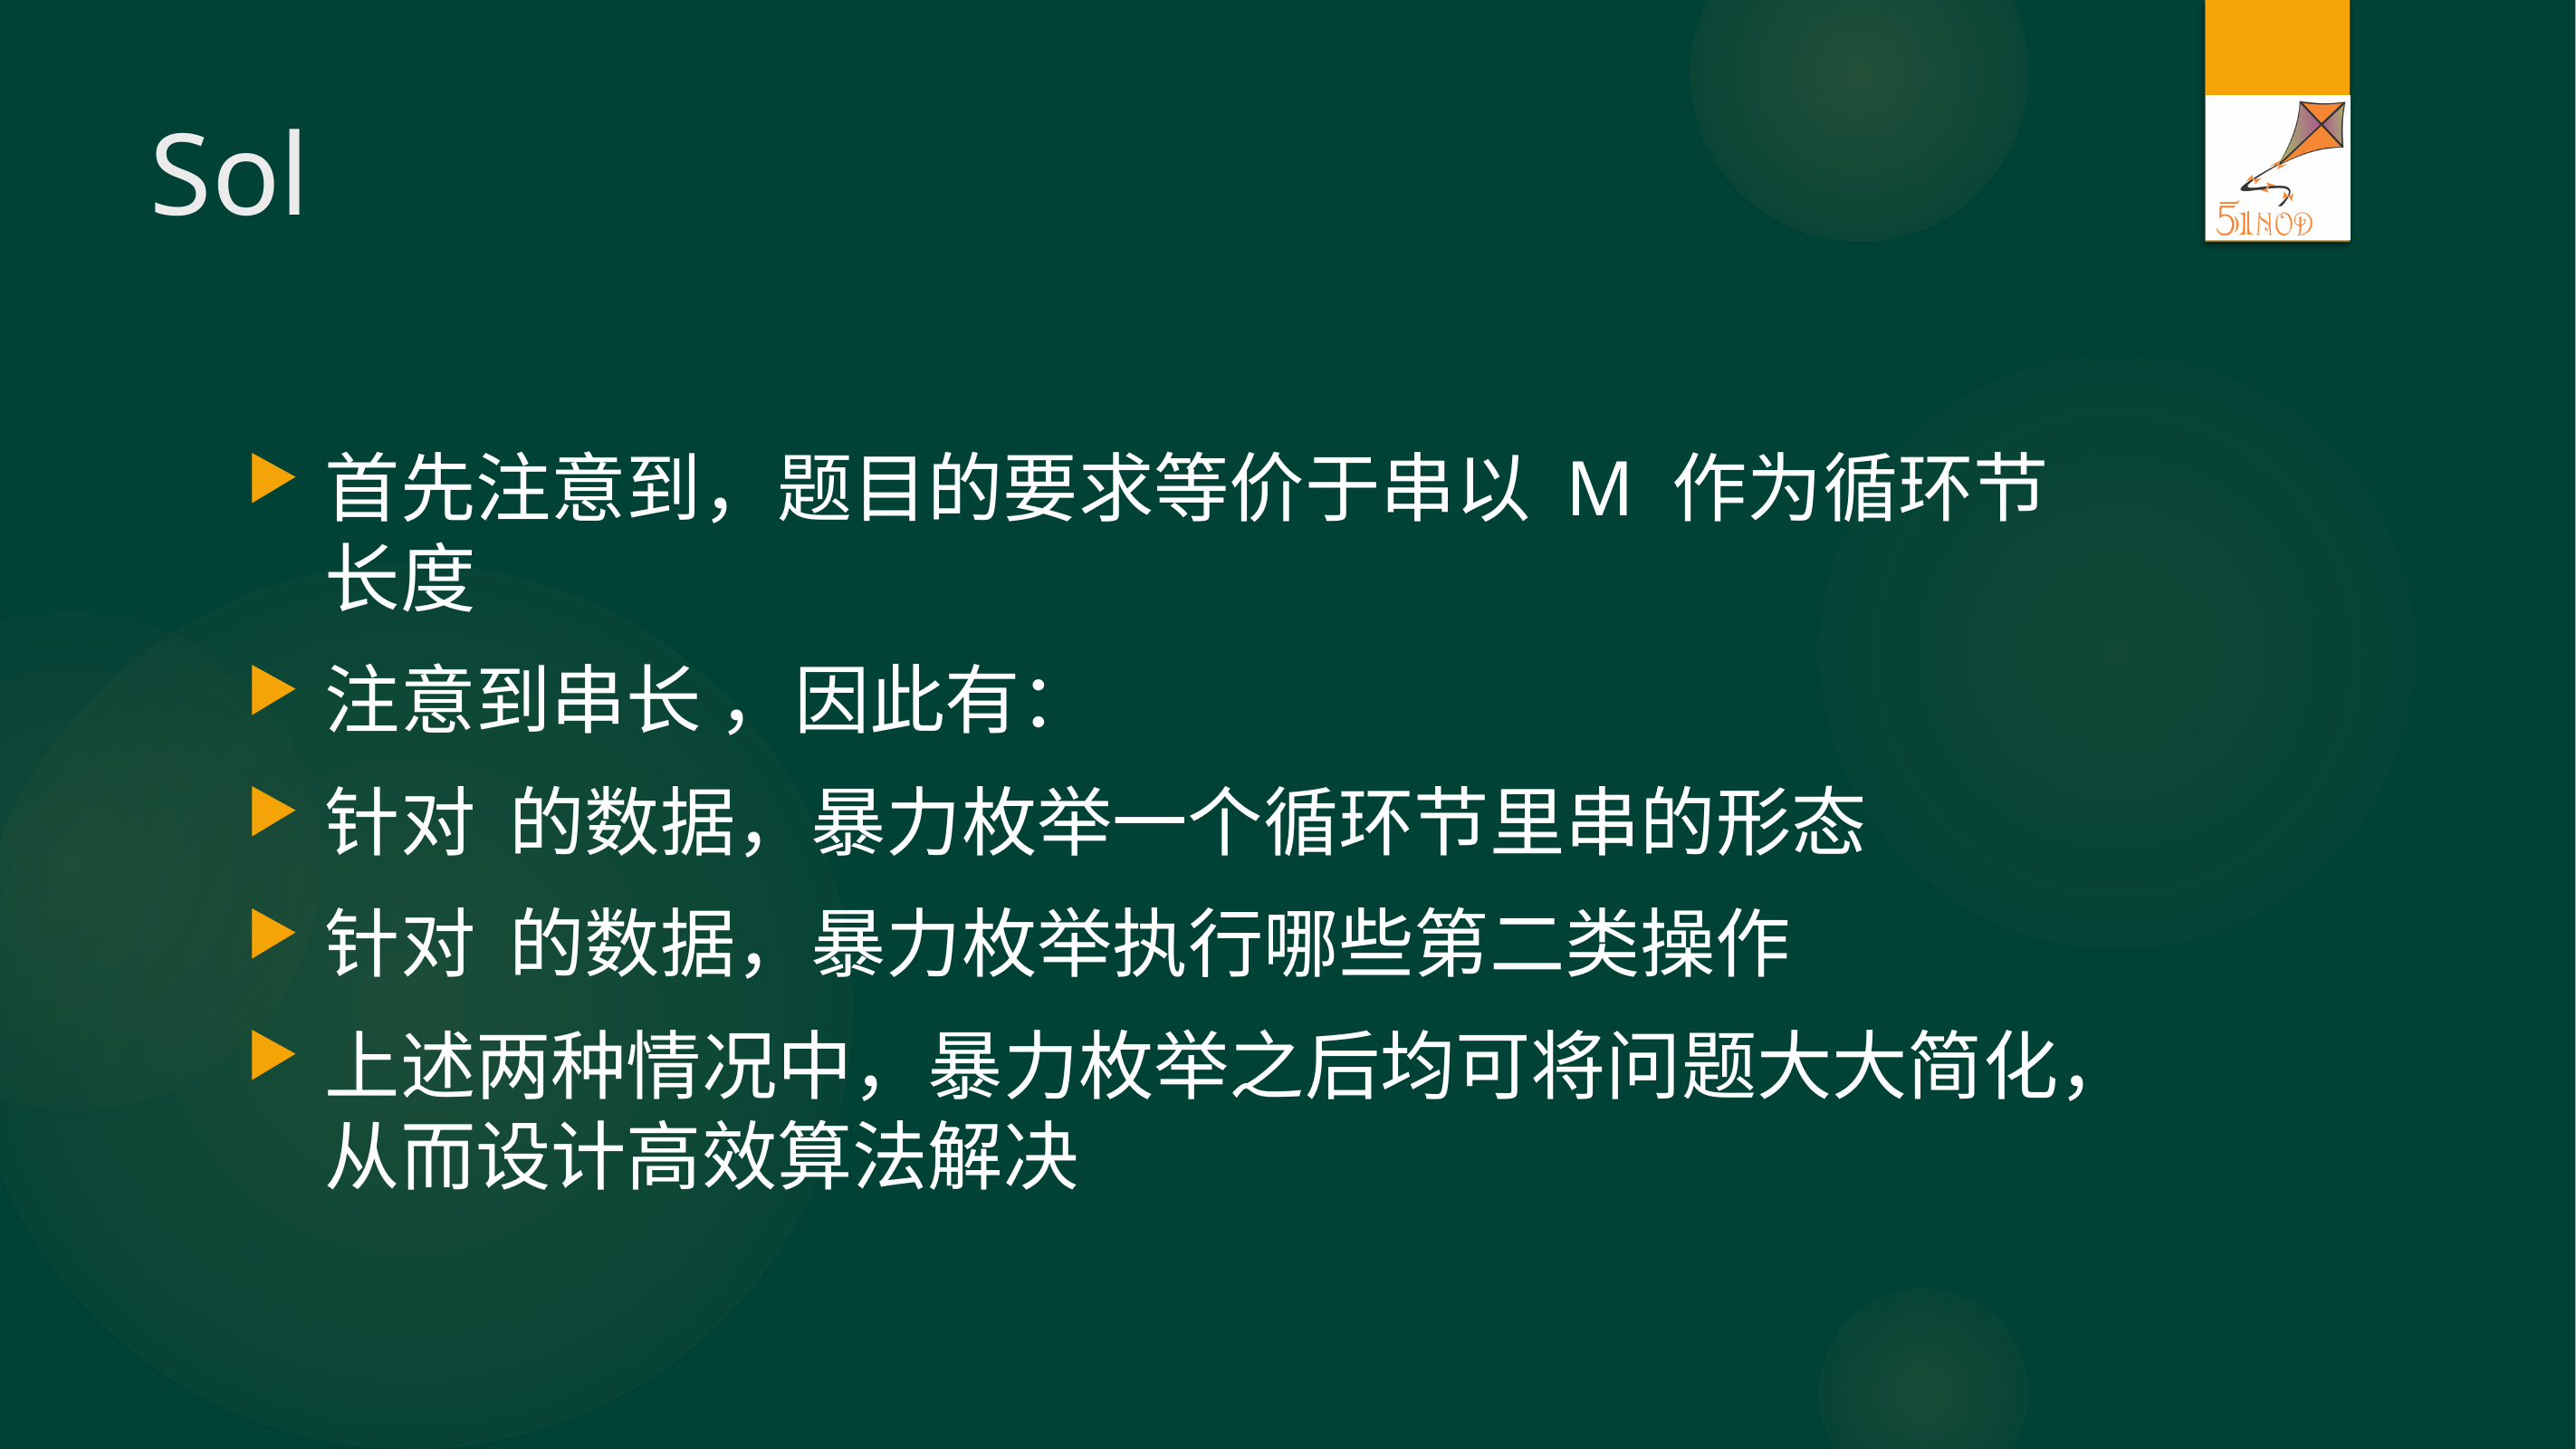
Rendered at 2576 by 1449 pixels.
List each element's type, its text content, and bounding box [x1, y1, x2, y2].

picture [2206, 95, 2351, 240]
title Sol [136, 95, 2123, 392]
